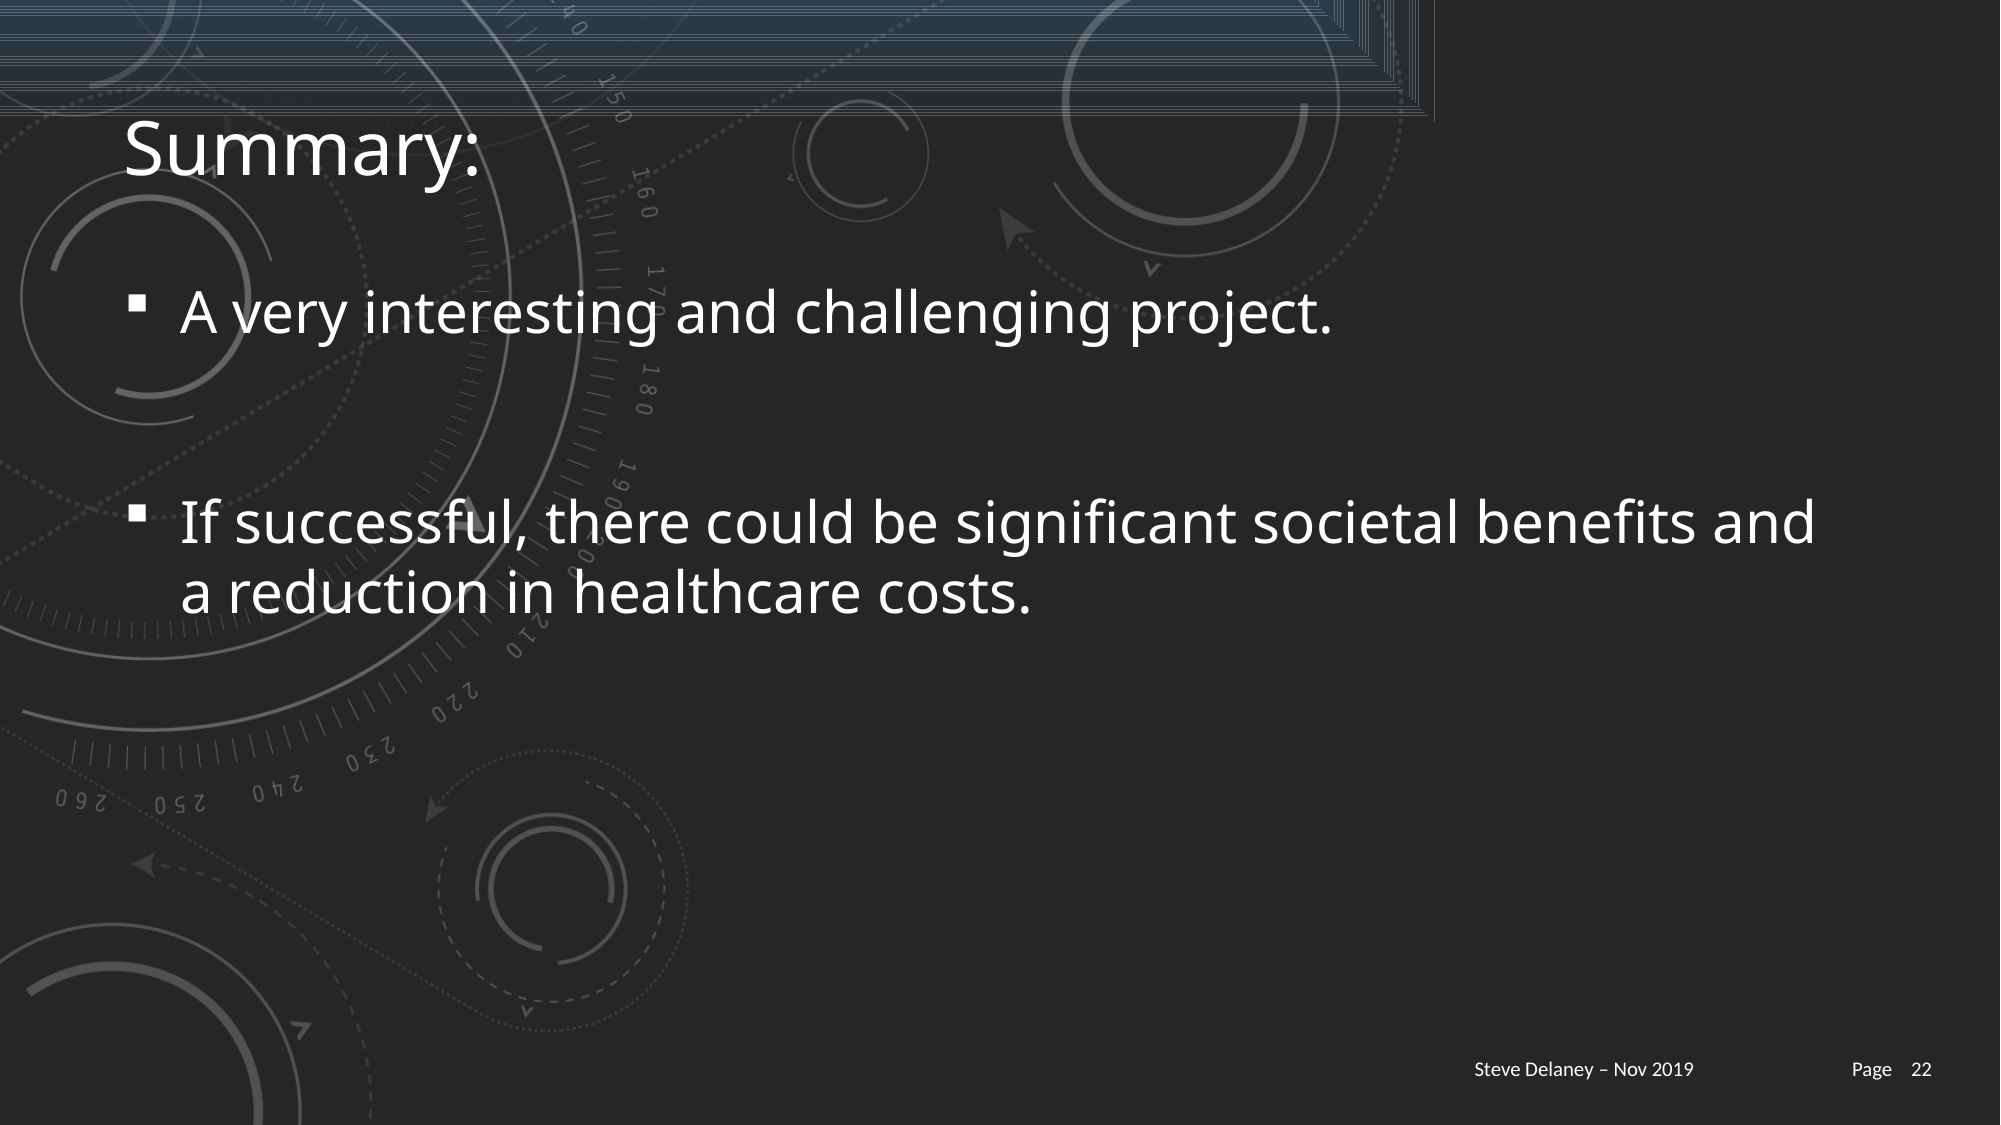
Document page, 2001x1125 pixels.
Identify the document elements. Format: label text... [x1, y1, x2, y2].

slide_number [1446, 1037, 1709, 1100]
text_box A very interesting and challenging project. If successful, there could be significant societal benefits and a reduction in healthcare costs. [109, 200, 1837, 633]
picture [0, 0, 2000, 1125]
slide_number Page 22 [1733, 1037, 1948, 1100]
text_box Summary: [109, 93, 2000, 199]
